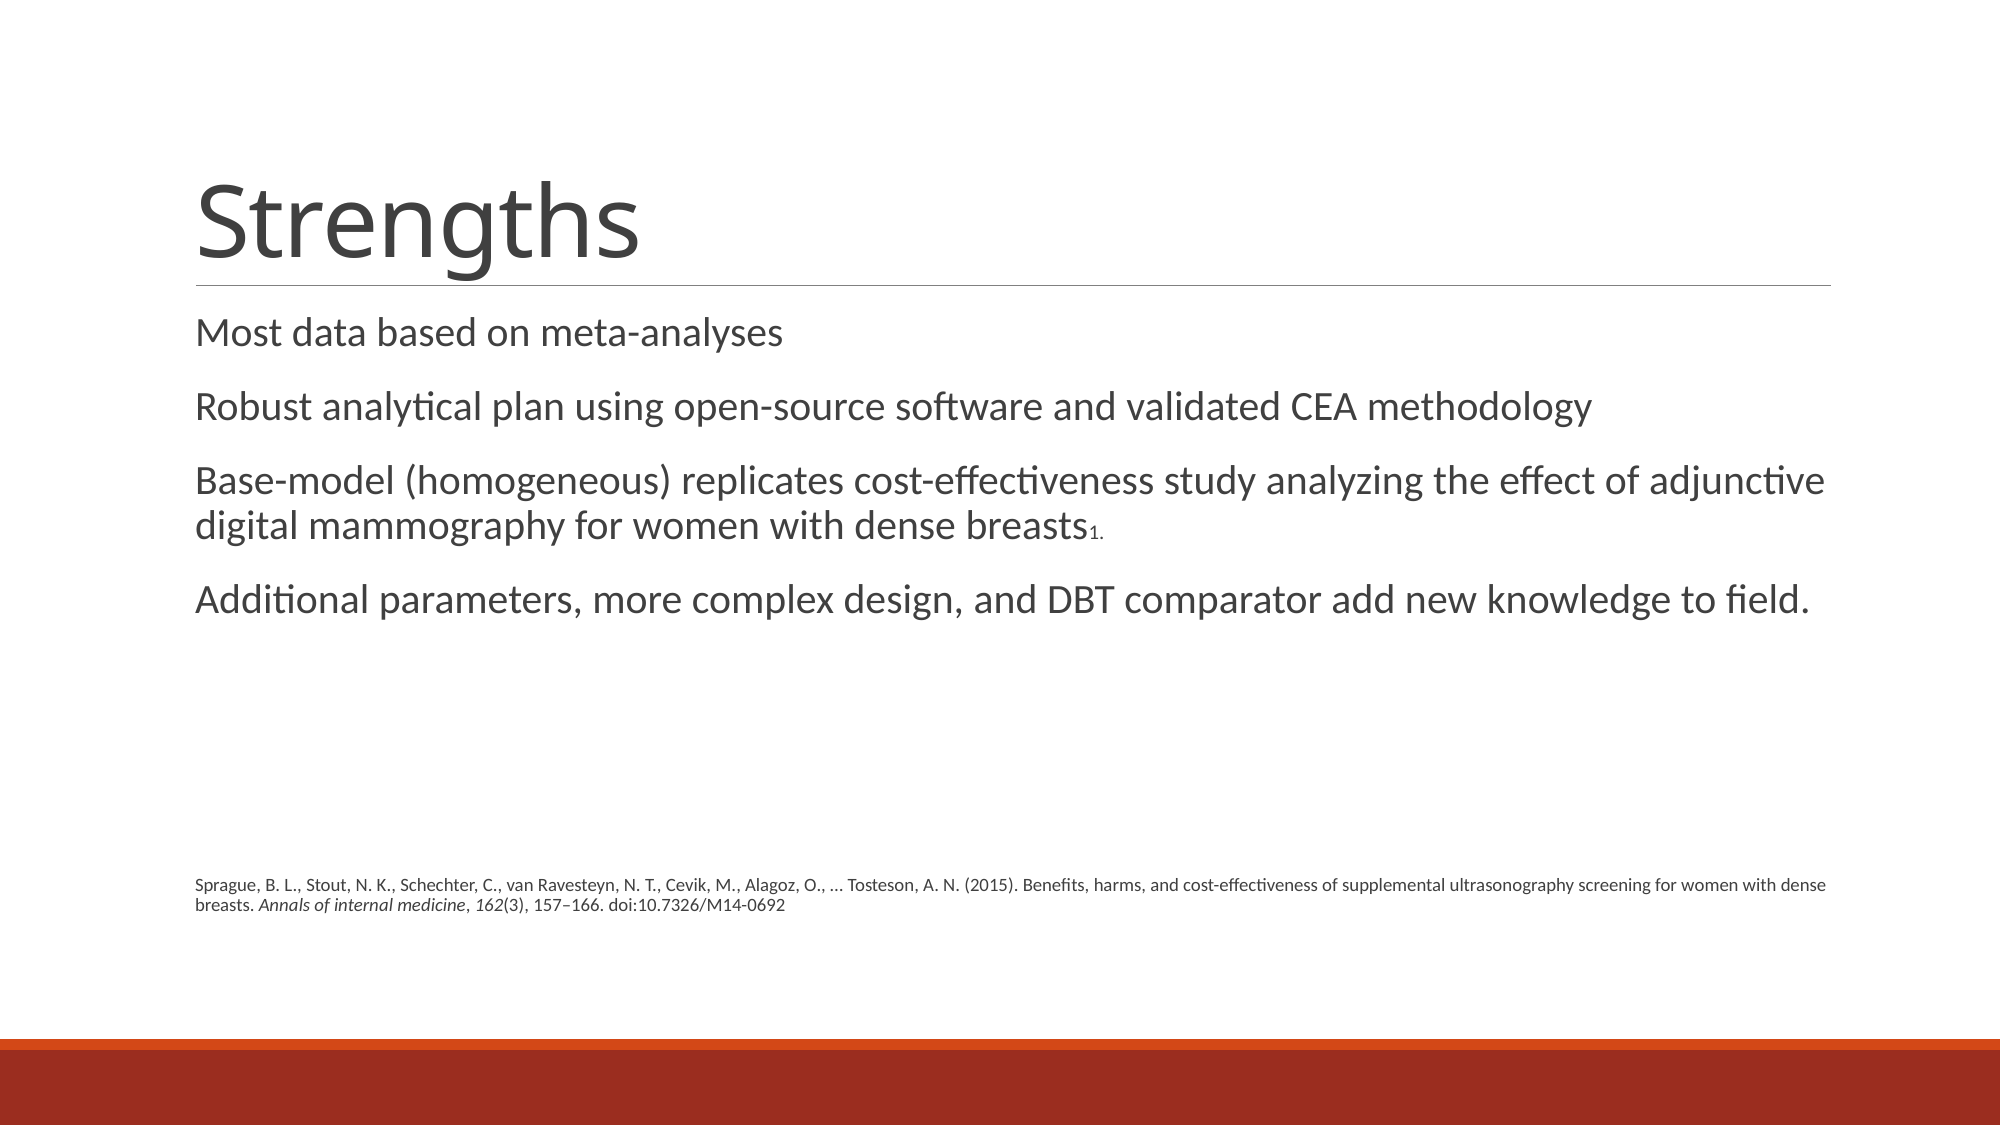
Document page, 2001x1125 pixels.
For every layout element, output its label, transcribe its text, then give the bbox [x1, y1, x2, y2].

list Most data based on meta-analyses Robust analytical plan using open-source software and validated CEA methodology Base-model (homogeneous) replicates cost-effectiveness study analyzing the effect of adjunctive digital mammography for women with dense breasts1. Additional parameters, more complex design, and DBT comparator add new knowledge to field. Sprague, B. L., Stout, N. K., Schechter, C., van Ravesteyn, N. T., Cevik, M., Alagoz, O., … Tosteson, A. N. (2015). Benefits, harms, and cost-effectiveness of supplemental ultrasonography screening for women with dense breasts. Annals of internal medicine, 162(3), 157–166. doi:10.7326/M14-0692 [180, 302, 1830, 963]
title Strengths [180, 47, 1830, 285]
